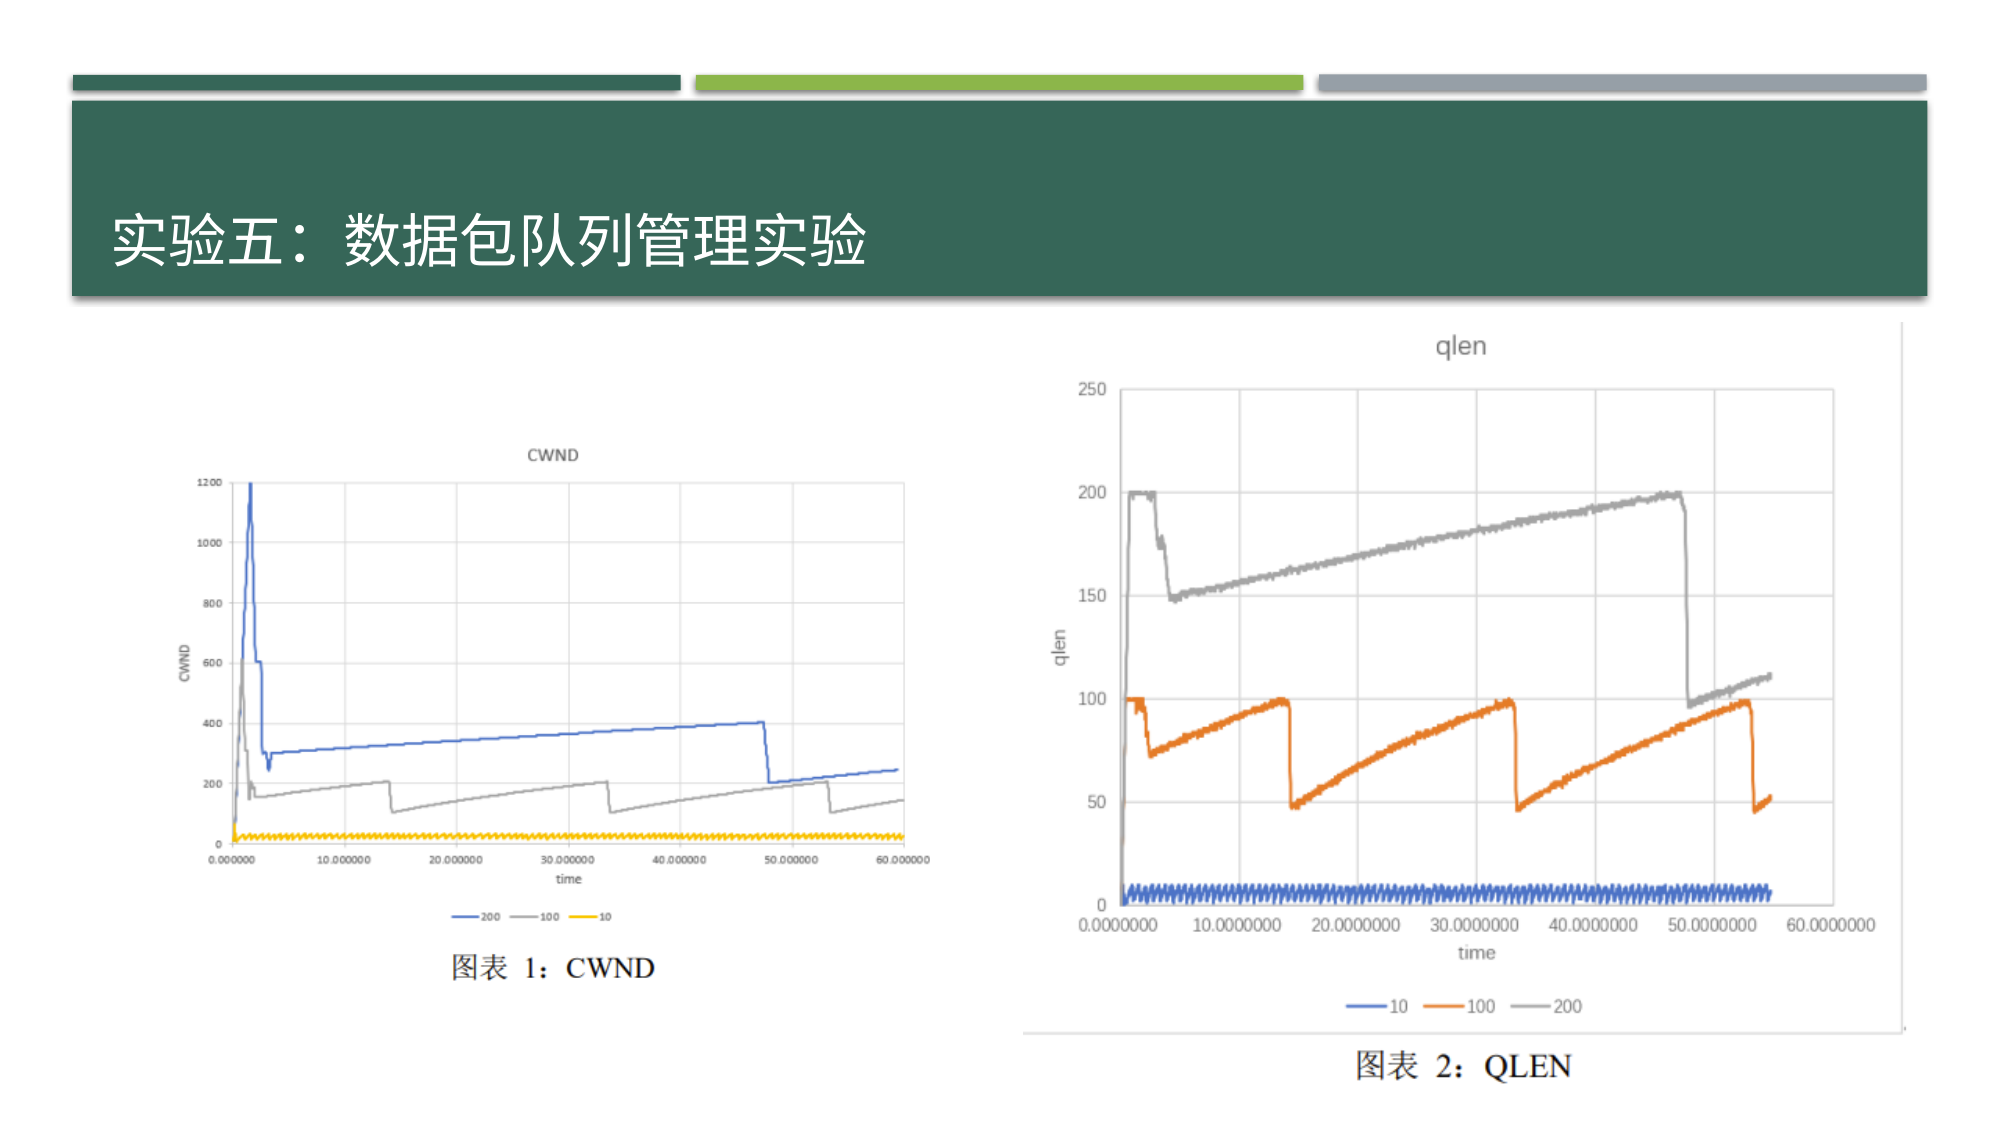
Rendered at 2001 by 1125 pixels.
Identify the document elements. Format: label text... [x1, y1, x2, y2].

title 实验五：数据包队列管理实验 [95, 115, 1905, 282]
picture [1022, 321, 1915, 1093]
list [137, 425, 978, 990]
